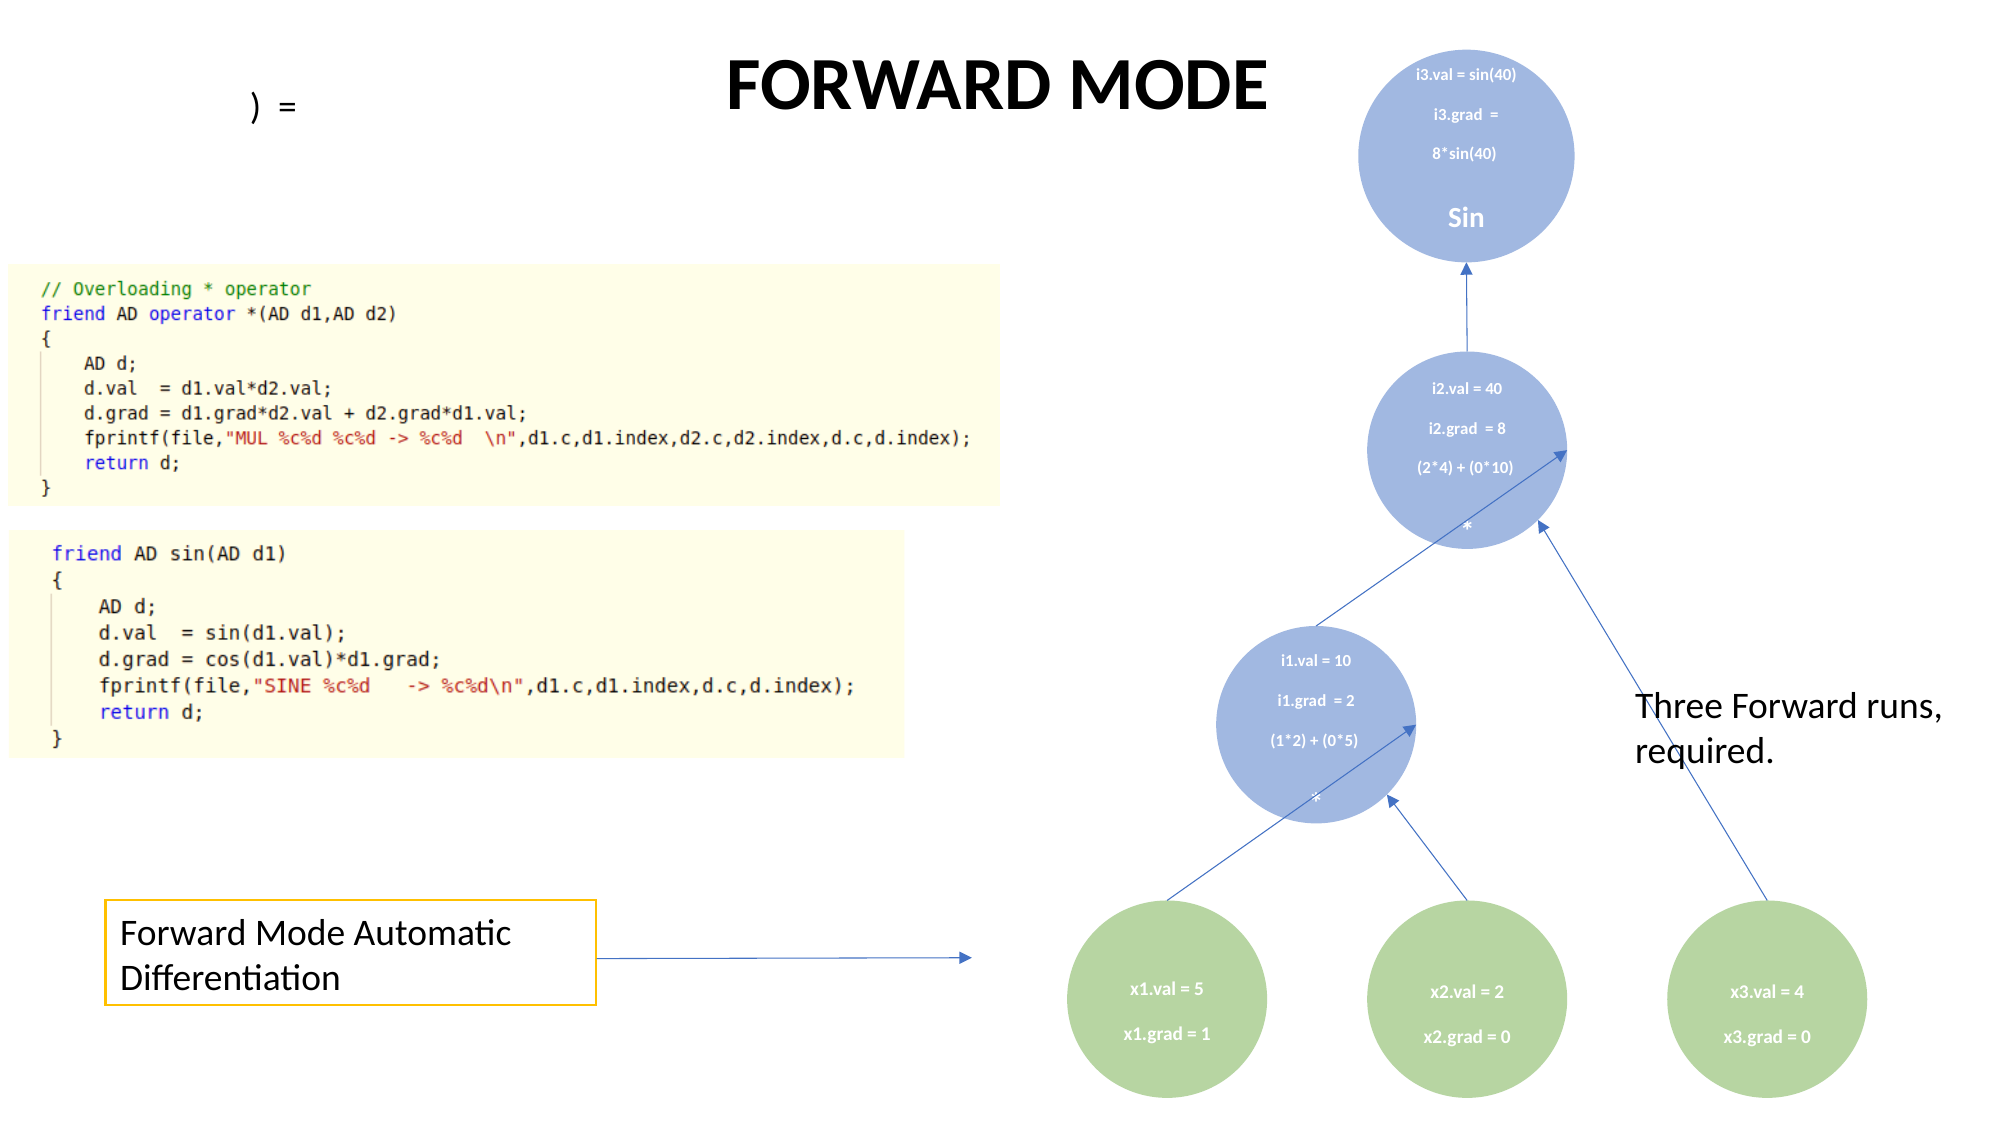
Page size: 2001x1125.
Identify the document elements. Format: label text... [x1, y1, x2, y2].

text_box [1067, 49, 1868, 1098]
text_box FORWARD MODE [41, 27, 1955, 132]
picture [8, 264, 1000, 506]
text_box Forward Mode Automatic Differentiation [104, 899, 597, 1006]
text_box Three Forward runs, required. [1868, 673, 1972, 823]
picture [8, 530, 905, 759]
